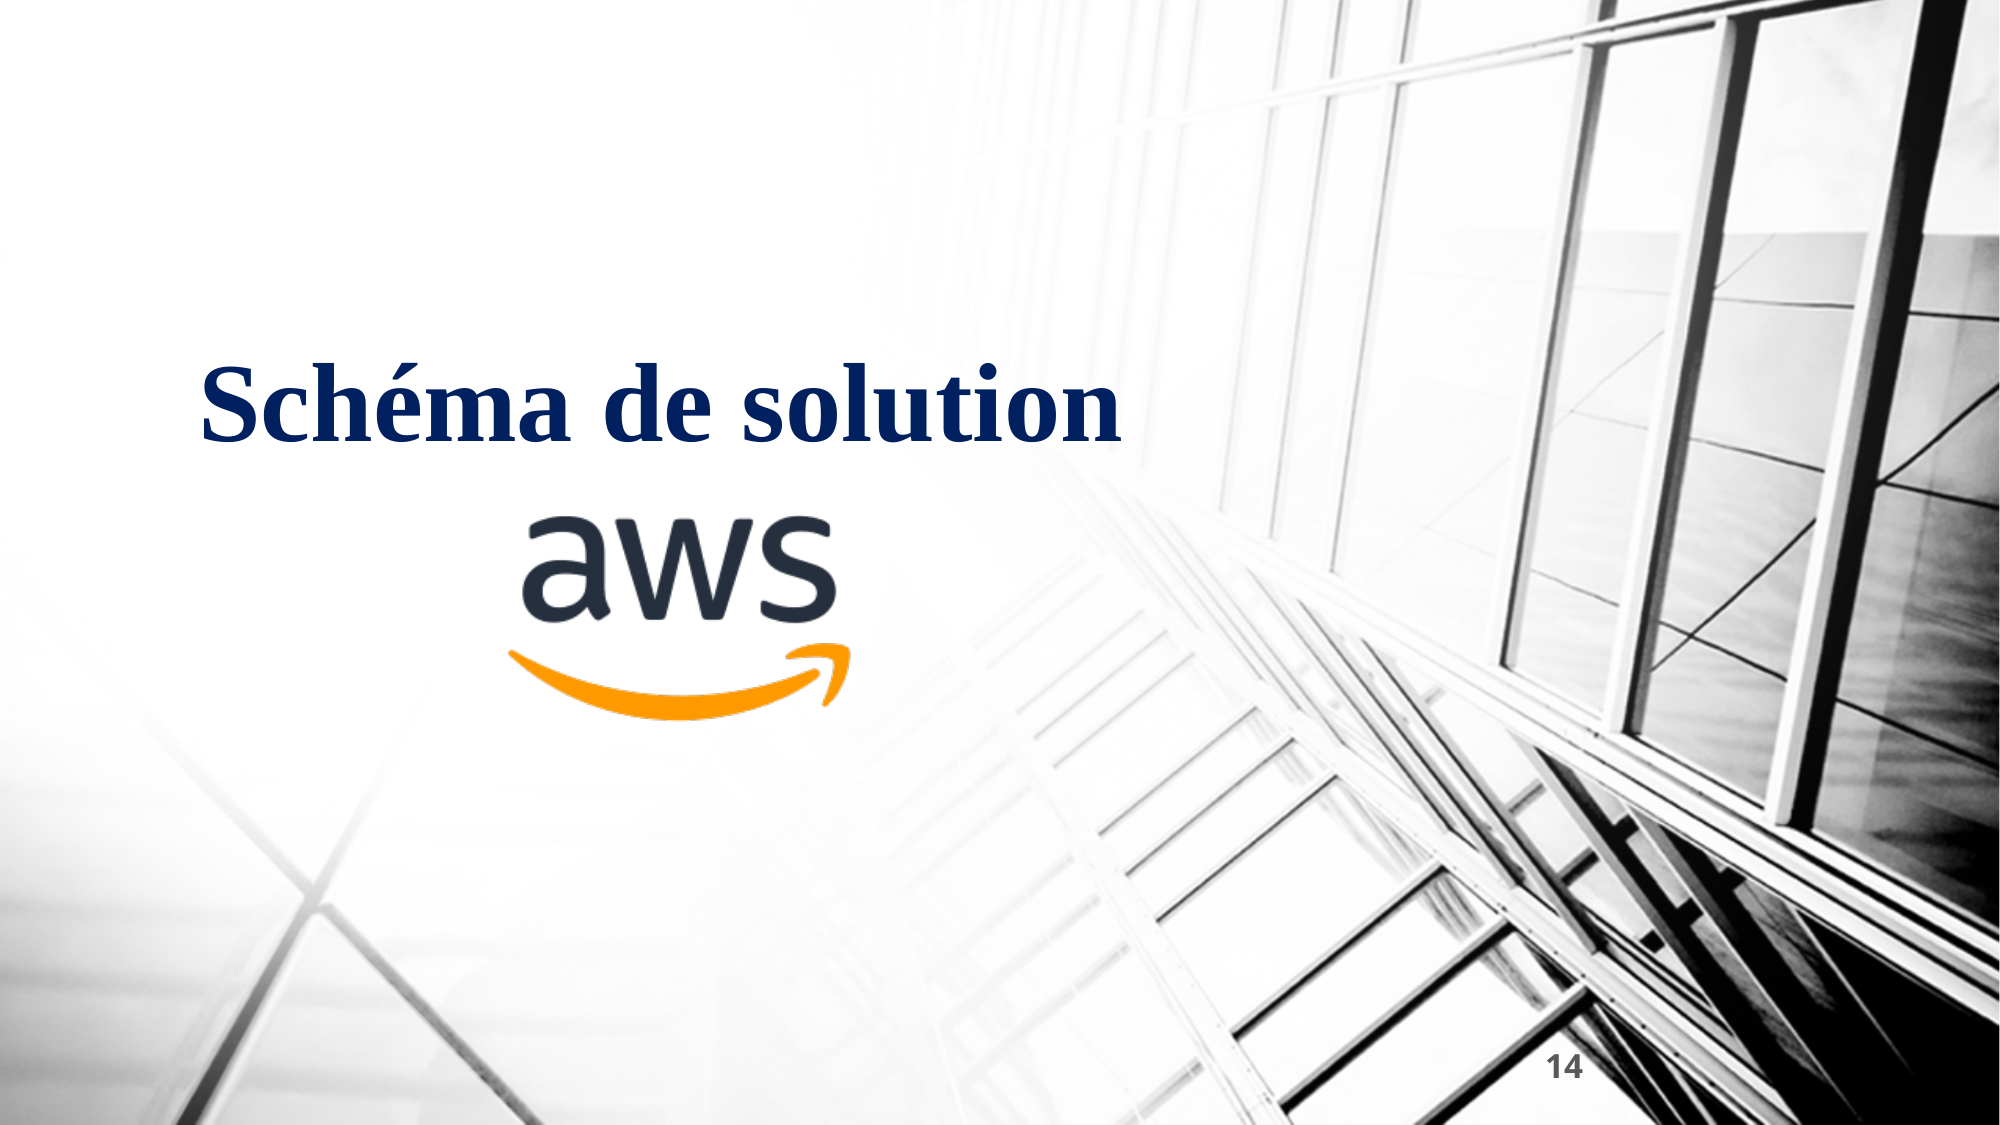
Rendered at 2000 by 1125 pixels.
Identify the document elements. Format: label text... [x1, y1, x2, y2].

slide_number 14 [1398, 1045, 1599, 1090]
picture [0, 0, 2000, 1125]
title Schéma de solution [183, 35, 1520, 472]
